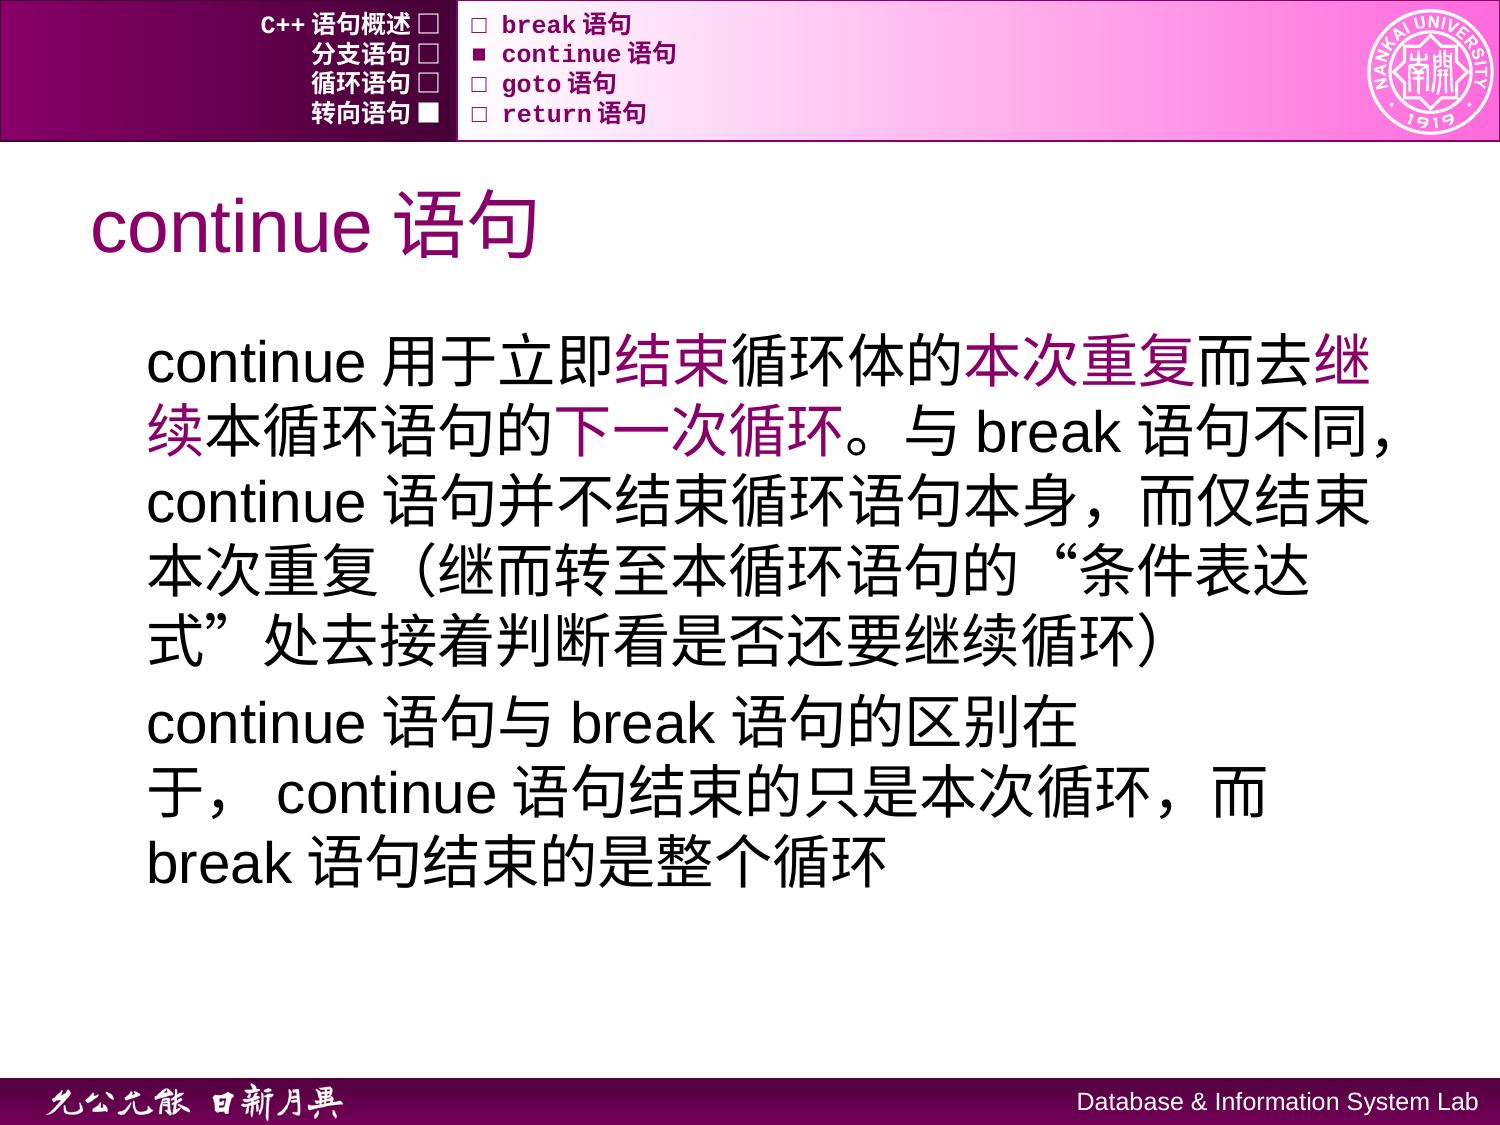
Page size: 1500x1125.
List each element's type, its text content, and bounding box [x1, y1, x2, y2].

text_box □ break语句 [455, 7, 1361, 36]
text_box 转向语句 ■ [0, 95, 455, 129]
text_box 分支语句 □ [0, 36, 455, 66]
text_box C++语句概述 □ [0, 7, 455, 36]
title continue语句 [74, 163, 1426, 282]
text_box □ goto语句 [455, 66, 1361, 95]
text_box ■ continue语句 [455, 36, 1361, 66]
text_box □ return语句 [455, 95, 1361, 129]
list continue用于立即结束循环体的本次重复而去继续本循环语句的下一次循环。与break语句不同，continue语句并不结束循环语句本身，而仅结束本次重复（继而转至本循环语句的“条件表达式”处去接着判断看是否还要继续循环） continue语句与break语句的区别在于，continue语句结束的只是本次循环，而break语句结束的是整个循环 [74, 316, 1426, 1055]
text_box 循环语句 □ [0, 66, 455, 95]
picture [35, 1081, 356, 1122]
